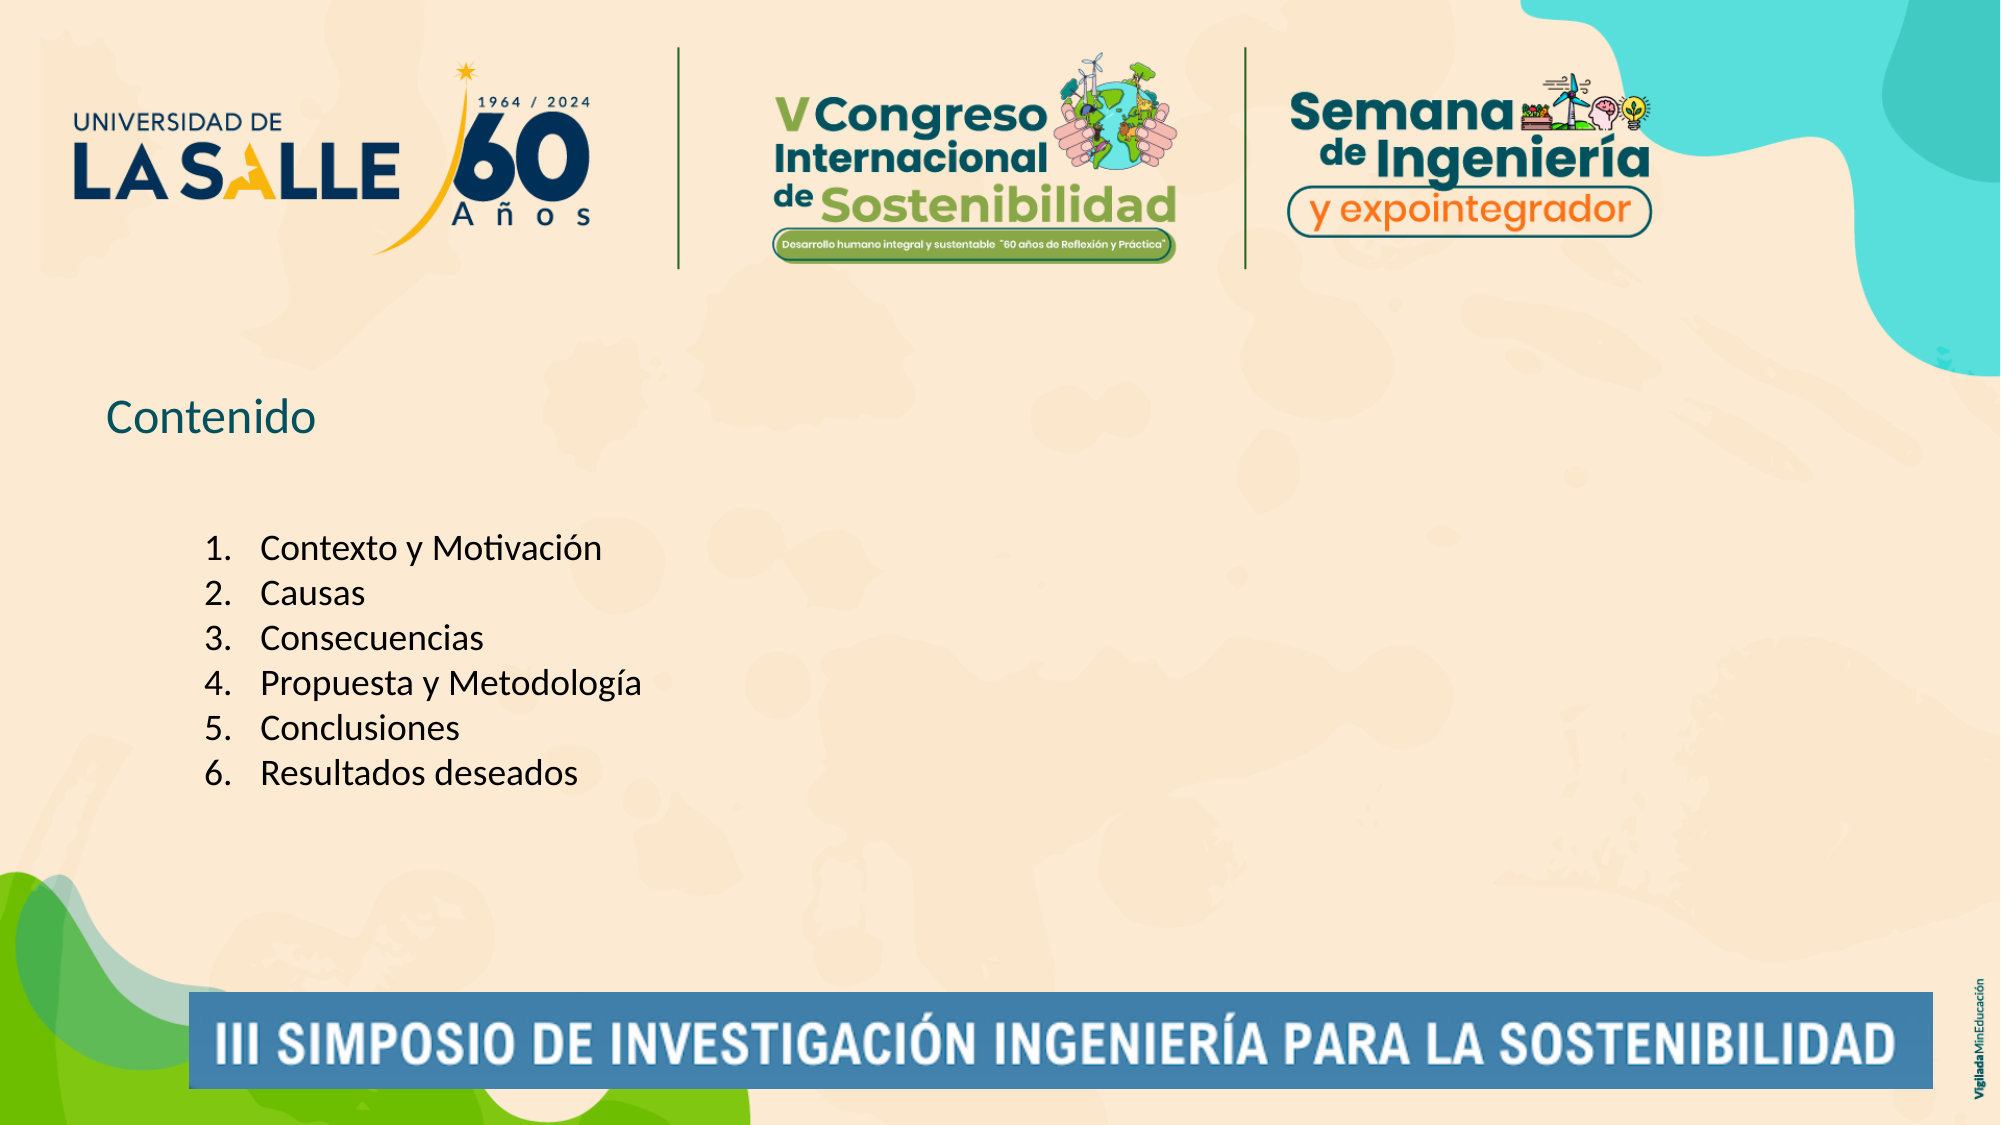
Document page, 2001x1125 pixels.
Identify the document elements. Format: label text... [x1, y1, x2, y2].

text_box Contenido [91, 383, 1592, 475]
text_box Contexto y Motivación Causas Consecuencias Propuesta y Metodología Conclusiones Resultados deseados [189, 515, 1200, 801]
picture [0, 0, 2001, 1125]
